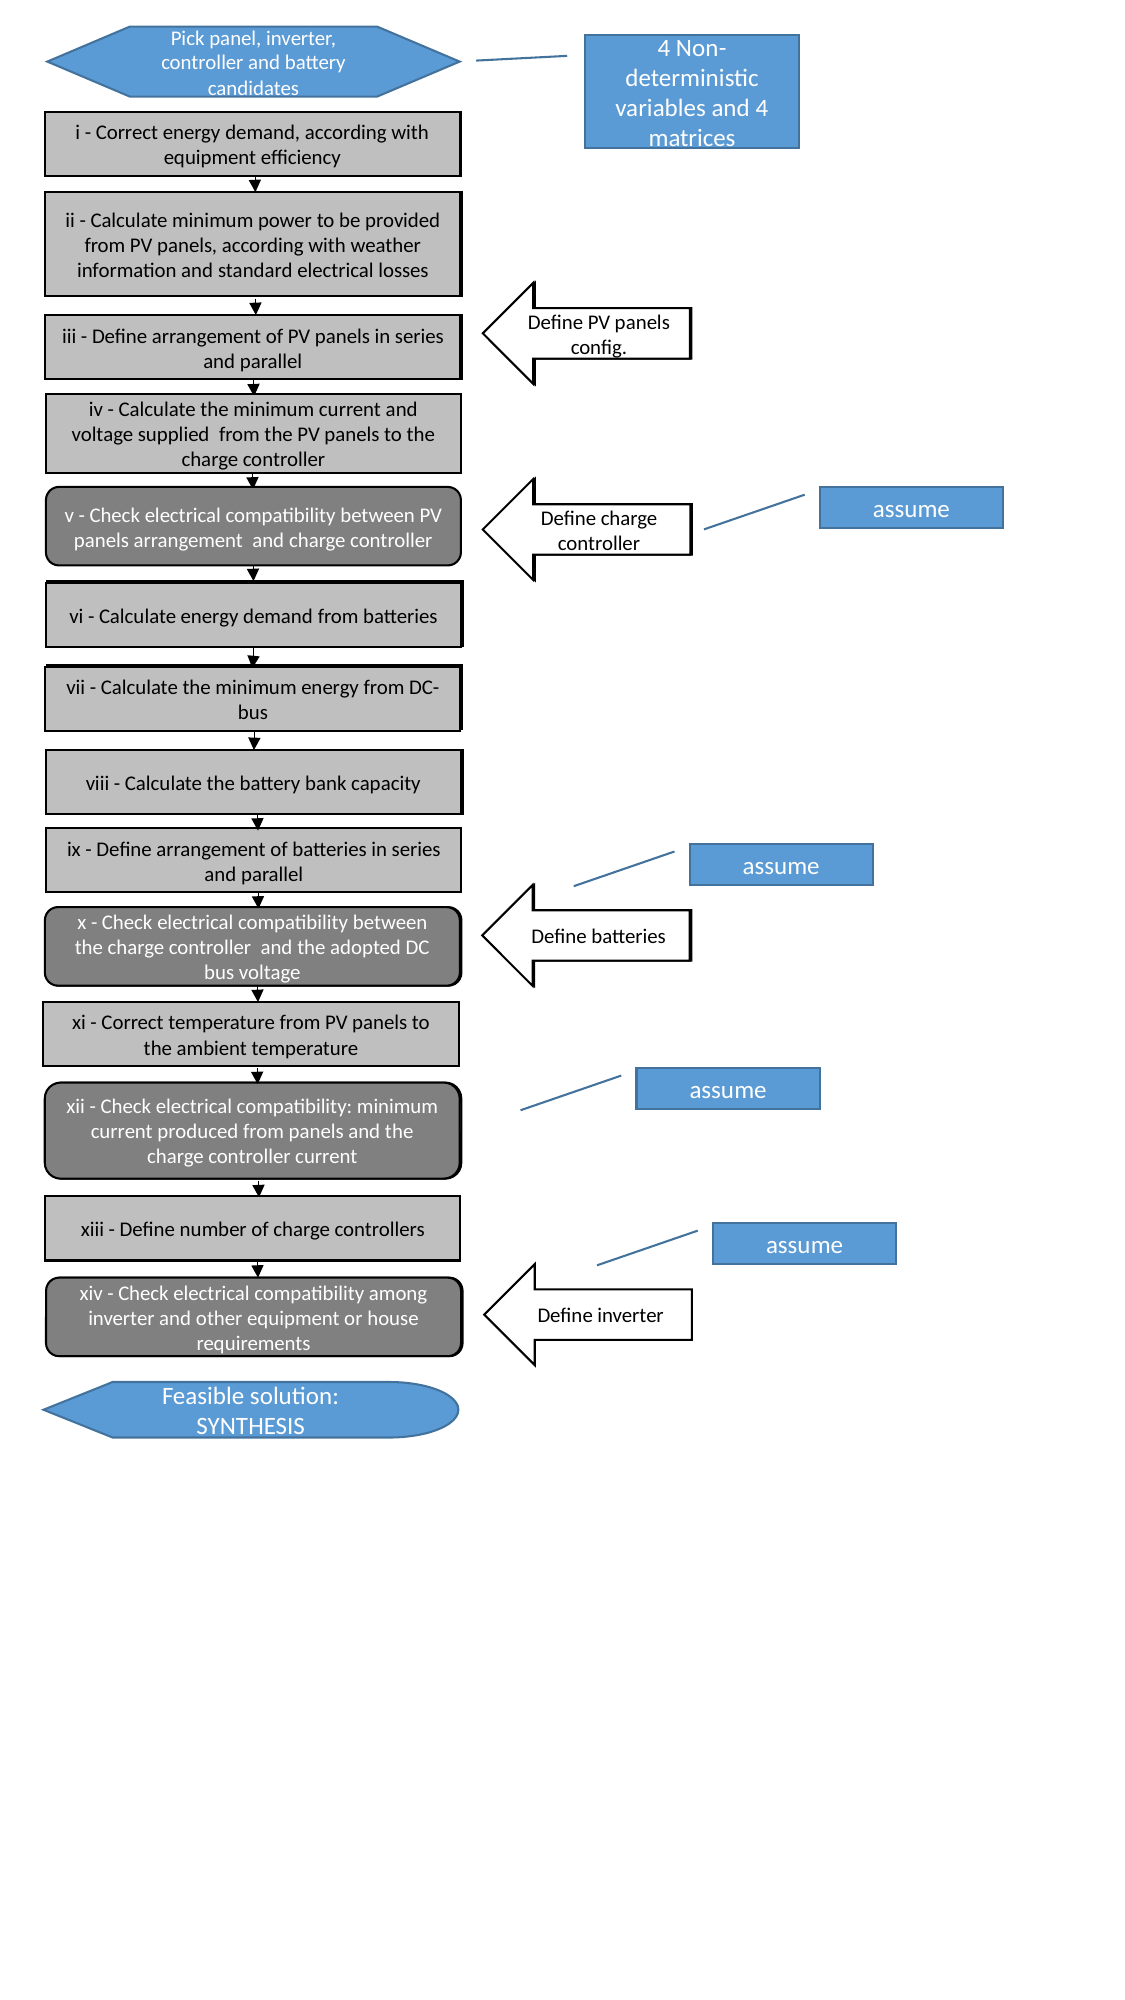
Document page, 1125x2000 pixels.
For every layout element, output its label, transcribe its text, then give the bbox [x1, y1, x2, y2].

text_box assume [596, 1229, 699, 1267]
text_box Pick panel, inverter, controller and battery candidates [44, 25, 463, 98]
text_box Define charge controller [481, 476, 692, 583]
text_box assume [520, 1074, 622, 1112]
text_box iv - Calculate the minimum current and voltage supplied from the PV panels to the charge controller [45, 393, 462, 474]
text_box x - Check electrical compatibility between the charge controller and the adopted DC bus voltage [43, 906, 461, 987]
text_box xiv - Check electrical compatibility among inverter and other equipment or house requirements [44, 1276, 463, 1358]
text_box Define inverter [482, 1261, 693, 1368]
text_box Define PV panels config. [481, 280, 691, 387]
text_box i - Correct energy demand, according with equipment efficiency [44, 111, 461, 177]
text_box assume [712, 1222, 897, 1265]
text_box assume [703, 493, 806, 531]
text_box xiii - Define number of charge controllers [44, 1195, 461, 1262]
text_box ii - Calculate minimum power to be provided from PV panels, according with weather information and standard electrical losses [44, 191, 461, 297]
text_box assume [819, 486, 1004, 529]
text_box xi - Correct temperature from PV panels to the ambient temperature [42, 1001, 460, 1067]
text_box 4 Non-deterministic variables and 4 matrices [584, 34, 800, 149]
text_box assume [573, 850, 675, 888]
text_box Define batteries [480, 882, 691, 989]
text_box iii - Define arrangement of PV panels in series and parallel [44, 314, 461, 380]
text_box Feasible solution: SYNTHESIS [40, 1380, 460, 1439]
text_box ix - Define arrangement of batteries in series and parallel [45, 827, 462, 893]
text_box v - Check electrical compatibility between PV panels arrangement and charge controller [44, 485, 462, 567]
text_box vii - Calculate the minimum energy from DC-bus [44, 666, 461, 732]
text_box vi - Calculate energy demand from batteries [45, 582, 462, 648]
text_box assume [635, 1067, 821, 1110]
text_box viii - Calculate the battery bank capacity [45, 749, 462, 815]
text_box xii - Check electrical compatibility: minimum current produced from panels and the charge controller current [43, 1081, 461, 1180]
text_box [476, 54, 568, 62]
text_box assume [689, 843, 874, 886]
